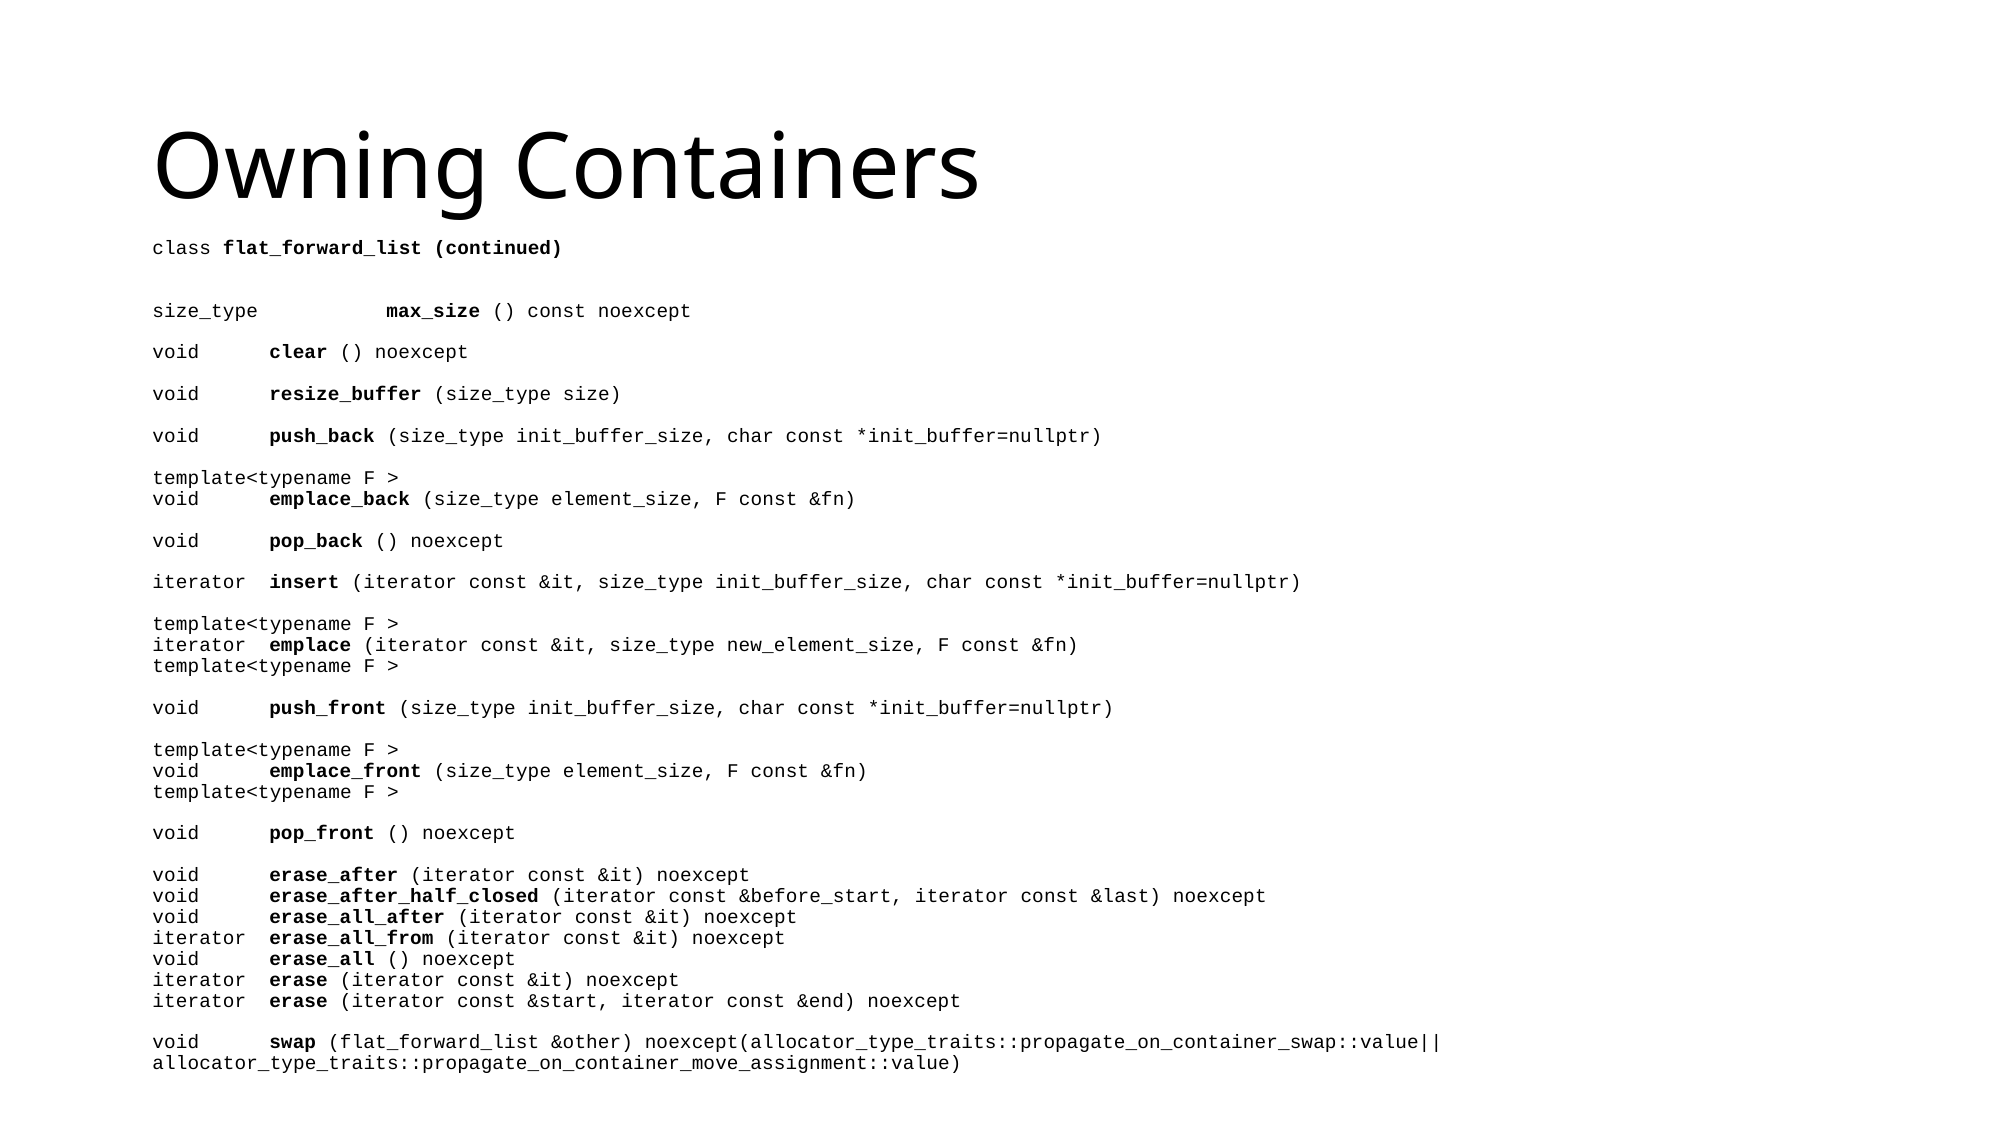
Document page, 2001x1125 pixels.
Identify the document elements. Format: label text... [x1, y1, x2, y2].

list class flat_forward_list (continued) size_type max_size () const noexcept void clear () noexcept void resize_buffer (size_type size) void push_back (size_type init_buffer_size, char const *init_buffer=nullptr) template<typename F > void emplace_back (size_type element_size, F const &fn) void pop_back () noexcept iterator insert (iterator const &it, size_type init_buffer_size, char const *init_buffer=nullptr) template<typename F > iterator emplace (iterator const &it, size_type new_element_size, F const &fn) template<typename F > void push_front (size_type init_buffer_size, char const *init_buffer=nullptr) template<typename F > void emplace_front (size_type element_size, F const &fn) template<typename F > void pop_front () noexcept void erase_after (iterator const &it) noexcept void erase_after_half_closed (iterator const &before_start, iterator const &last) noexcept void erase_all_after (iterator const &it) noexcept iterator erase_all_from (iterator const &it) noexcept void erase_all () noexcept iterator erase (iterator const &it) noexcept iterator erase (iterator const &start, iterator const &end) noexcept void swap (flat_forward_list &other) noexcept(allocator_type_traits::propagate_on_container_swap::value||allocator_type_traits::propagate_on_container_move_assignment::value) [137, 230, 1520, 1114]
title Owning Containers [137, 59, 1863, 278]
